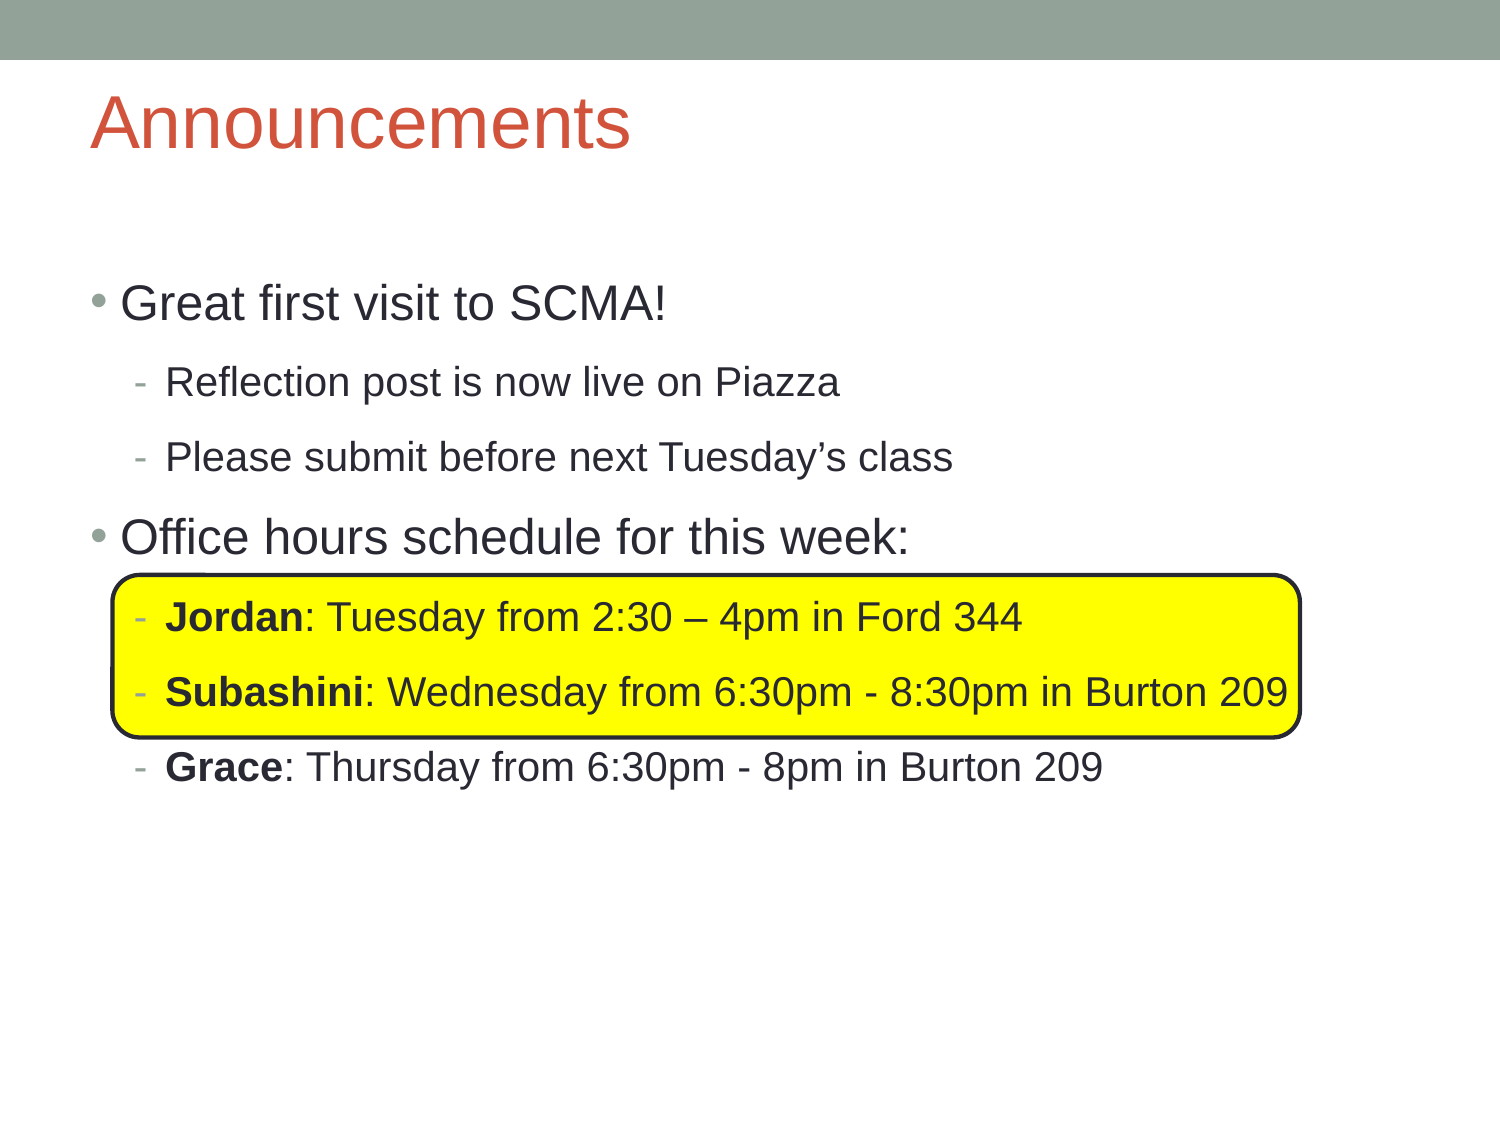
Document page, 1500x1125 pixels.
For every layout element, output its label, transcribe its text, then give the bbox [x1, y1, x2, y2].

title Announcements [75, 37, 1425, 200]
list Great first visit to SCMA! Reflection post is now live on Piazza Please submit before next Tuesday’s class Office hours schedule for this week: Jordan: Tuesday from 2:30 – 4pm in Ford 344 Subashini: Wednesday from 6:30pm - 8:30pm in Burton 209 Grace: Thursday from 6:30pm - 8pm in Burton 209 [75, 262, 1425, 1063]
